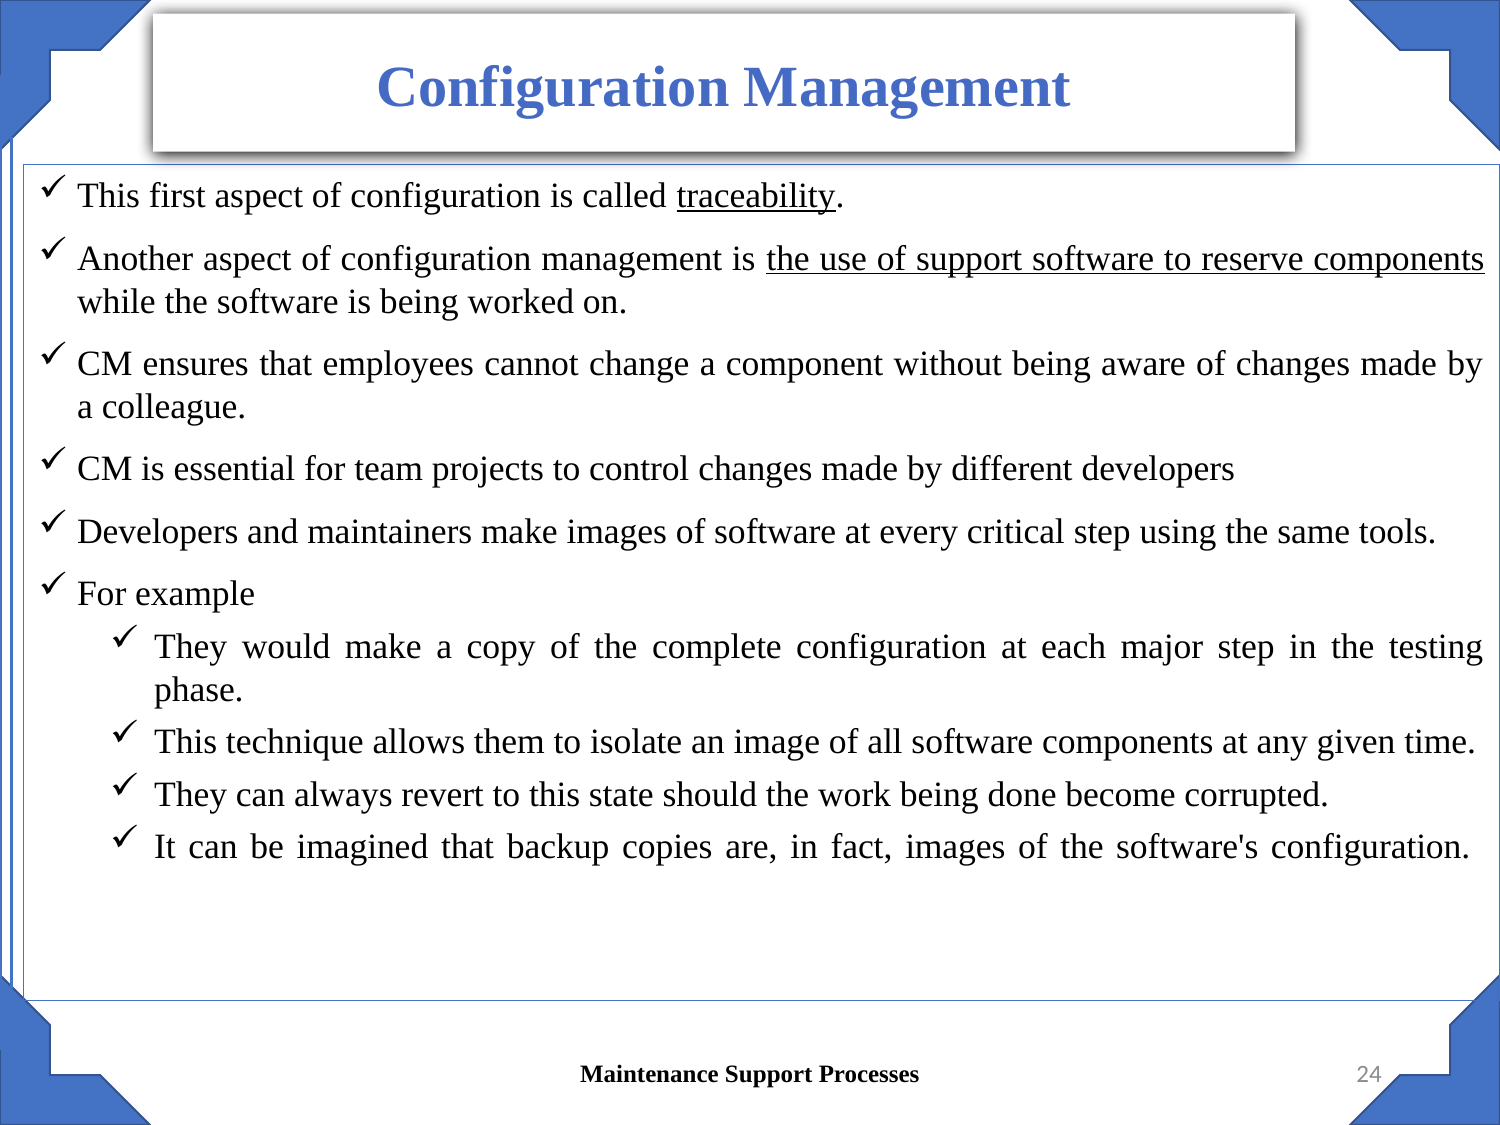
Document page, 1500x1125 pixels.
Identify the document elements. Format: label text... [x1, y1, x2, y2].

footer Maintenance Support Processes [496, 1042, 1004, 1103]
text_box Configuration Management [152, 12, 1296, 153]
list This first aspect of configuration is called traceability. Another aspect of configuration management is the use of support software to reserve components while the software is being worked on. CM ensures that employees cannot change a component without being aware of changes made by a colleague. CM is essential for team projects to control changes made by different developers Developers and maintainers make images of software at every critical step using the same tools. For example They would make a copy of the complete configuration at each major step in the testing phase. This technique allows them to isolate an image of all software components at any given time. They can always revert to this state should the work being done become corrupted. It can be imagined that backup copies are, in fact, images of the software's configuration. [23, 164, 1500, 1001]
slide_number 24 [1059, 1042, 1397, 1103]
